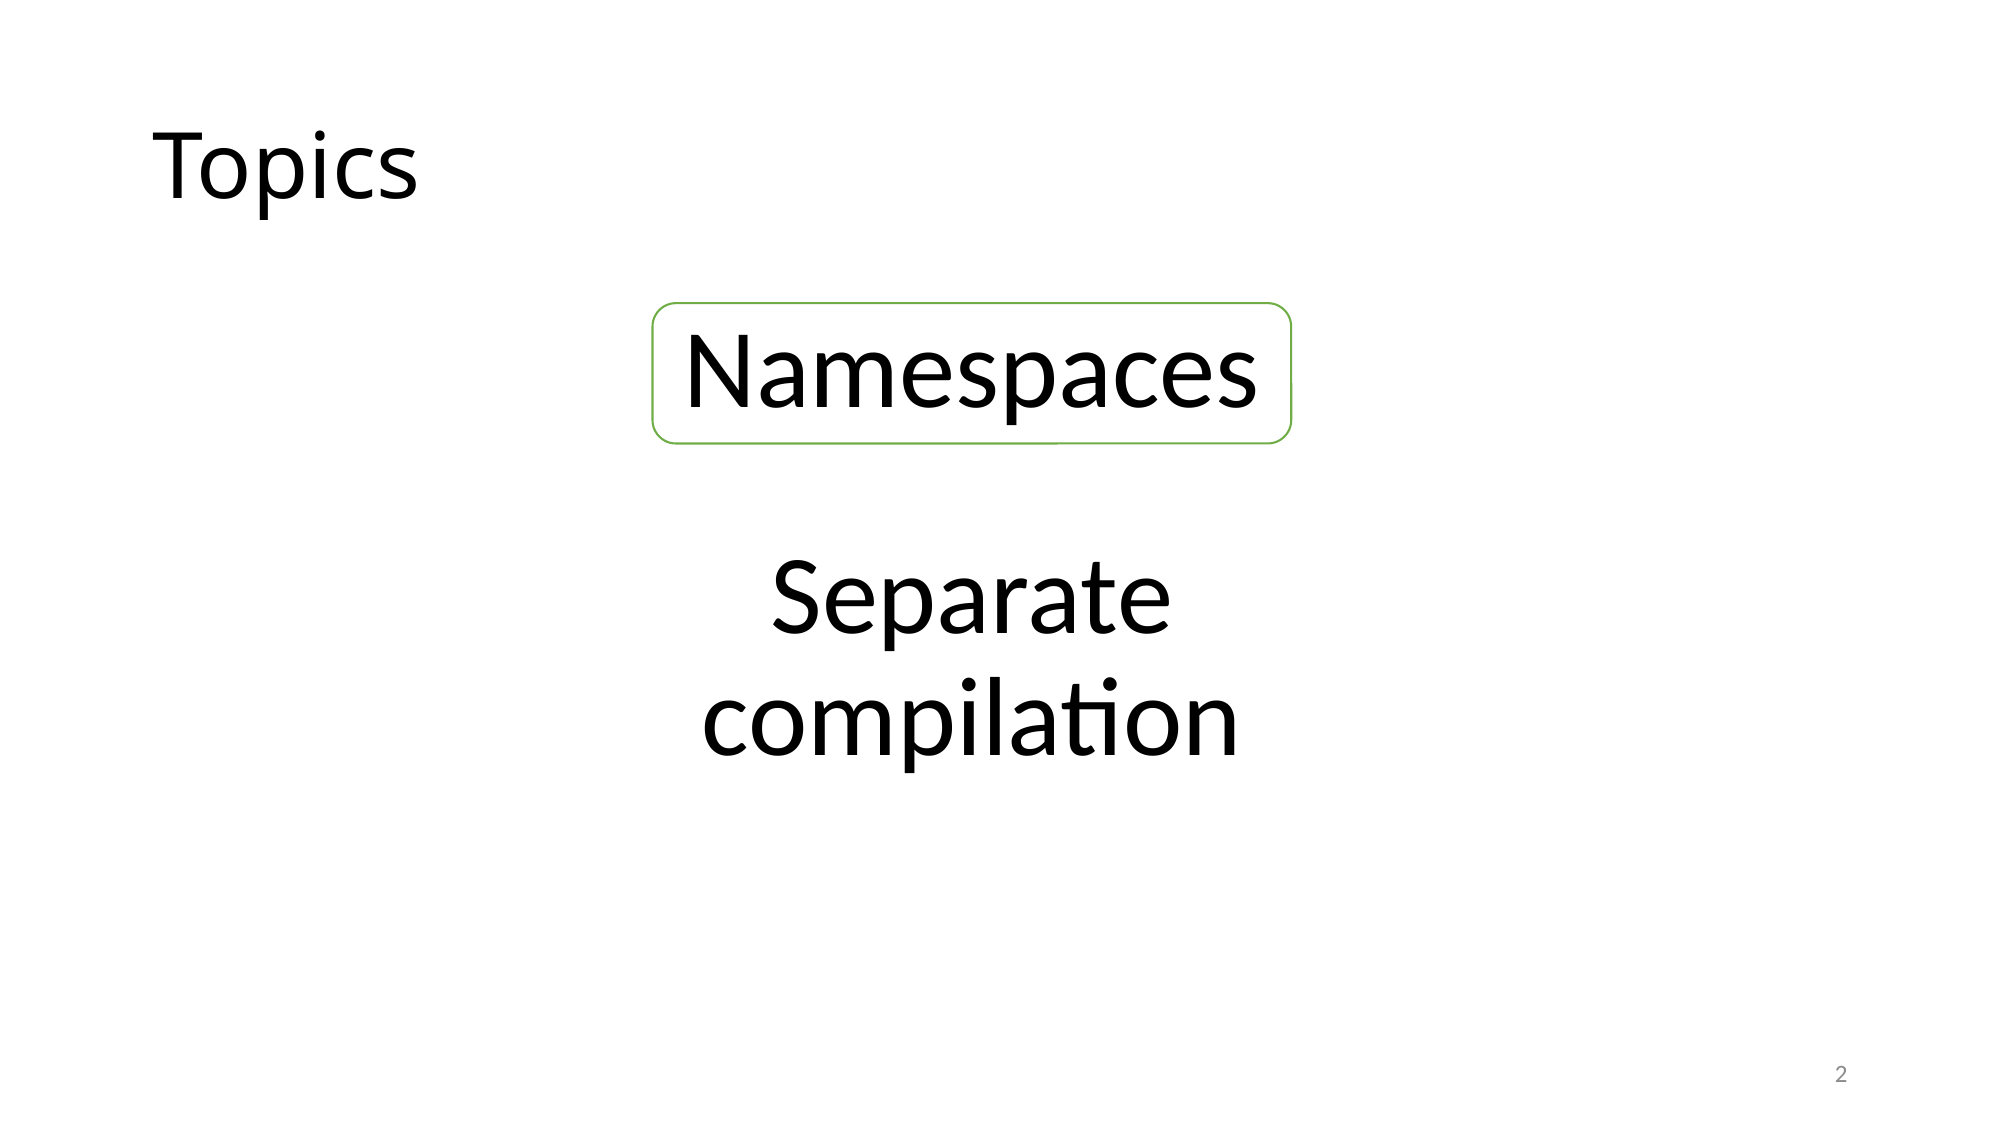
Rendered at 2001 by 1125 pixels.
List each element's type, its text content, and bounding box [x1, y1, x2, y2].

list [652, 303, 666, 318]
title Topics [137, 59, 1863, 278]
list Namespaces Separate compilation [652, 428, 1292, 1017]
slide_number 2 [1412, 1042, 1863, 1103]
text_box [651, 302, 1293, 445]
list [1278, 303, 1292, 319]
